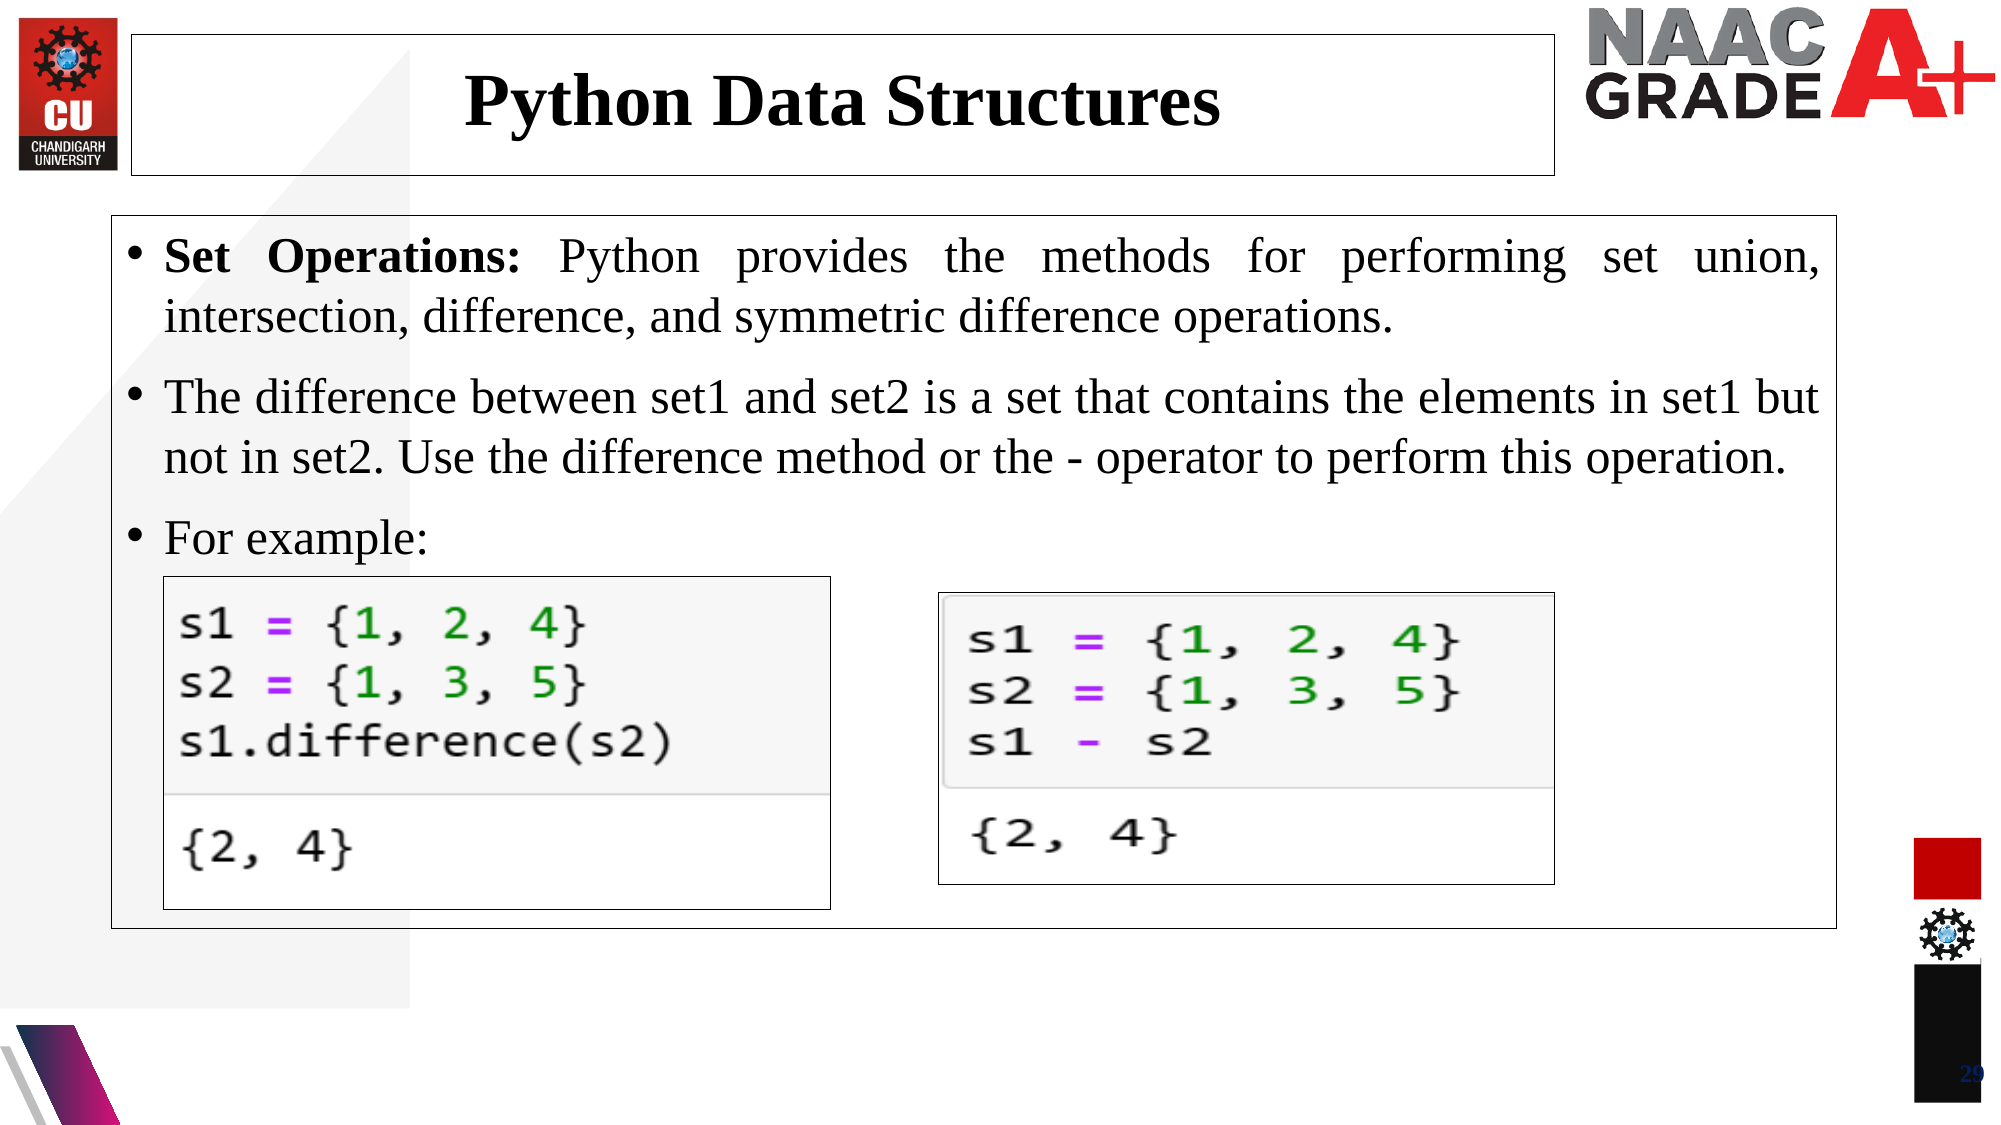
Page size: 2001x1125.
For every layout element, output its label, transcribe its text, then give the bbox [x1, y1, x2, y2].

list Set Operations: Python provides the methods for performing set union, intersection, difference, and symmetric difference operations. The difference between set1 and set2 is a set that contains the elements in set1 but not in set2. Use the difference method or the - operator to perform this operation. For example: [111, 215, 1837, 929]
picture [1585, 6, 1998, 119]
slide_number 29 [1550, 1042, 2000, 1103]
picture [163, 576, 831, 910]
picture [18, 17, 118, 171]
title Python Data Structures [131, 34, 1555, 176]
picture [938, 591, 1555, 885]
